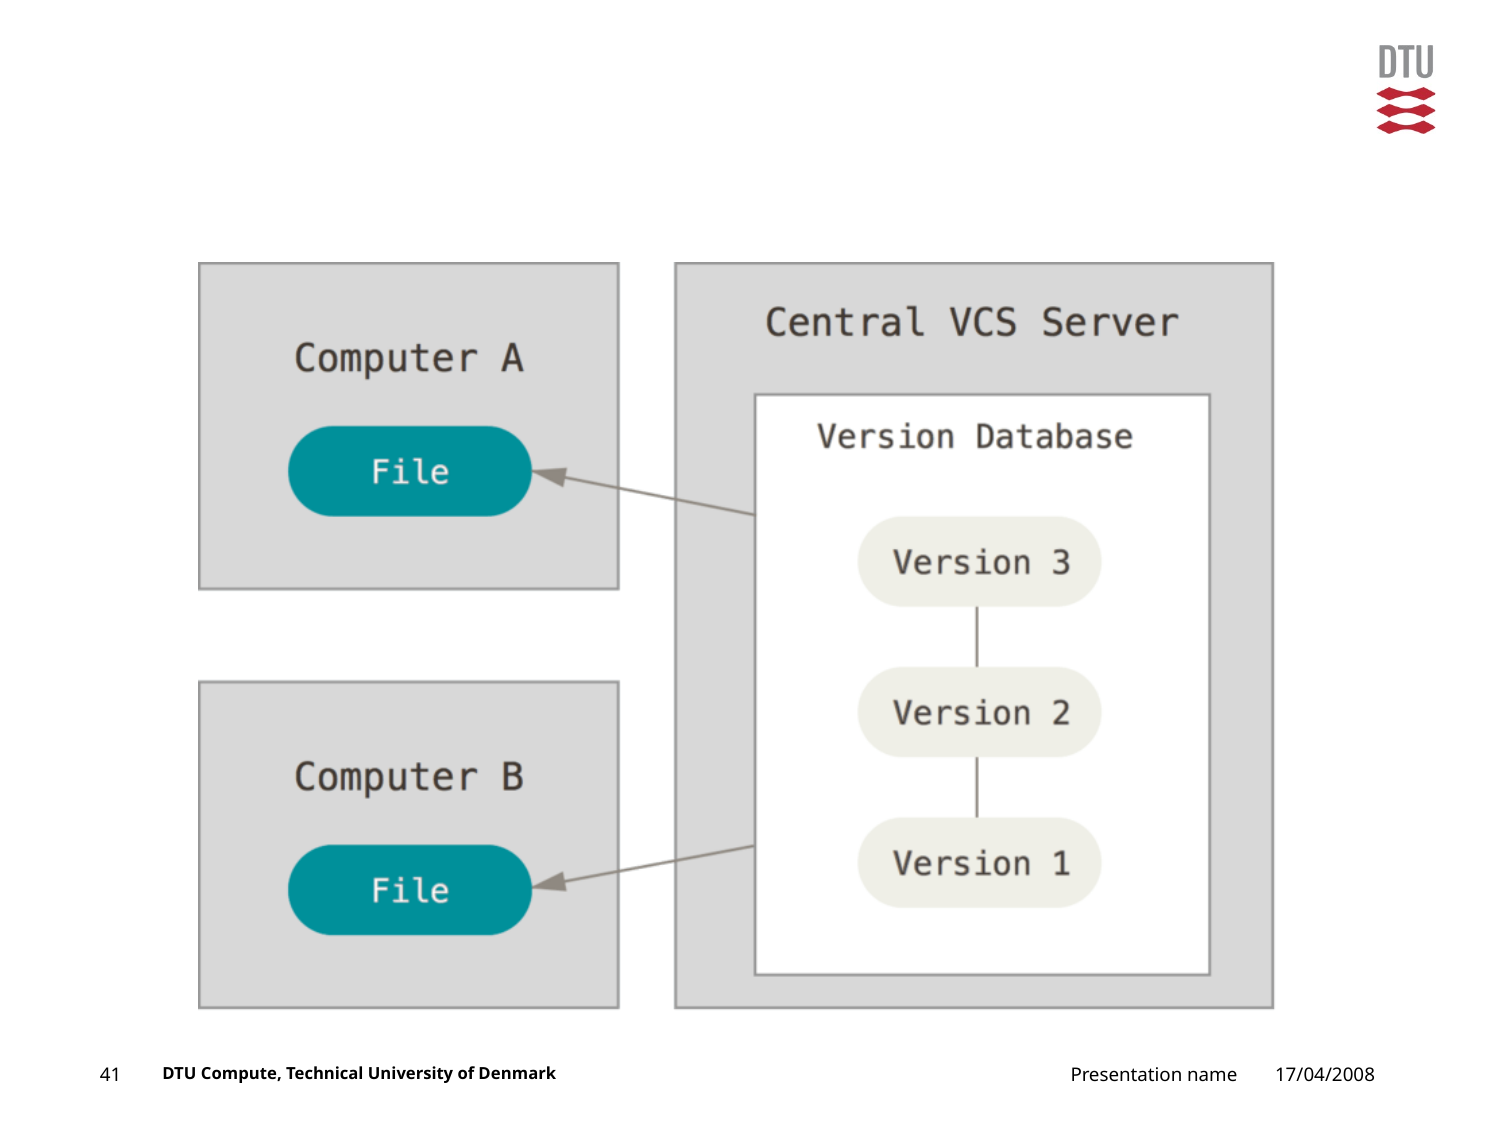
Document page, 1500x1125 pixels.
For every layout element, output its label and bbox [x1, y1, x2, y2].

picture [1356, 45, 1436, 134]
list [198, 262, 1277, 1012]
